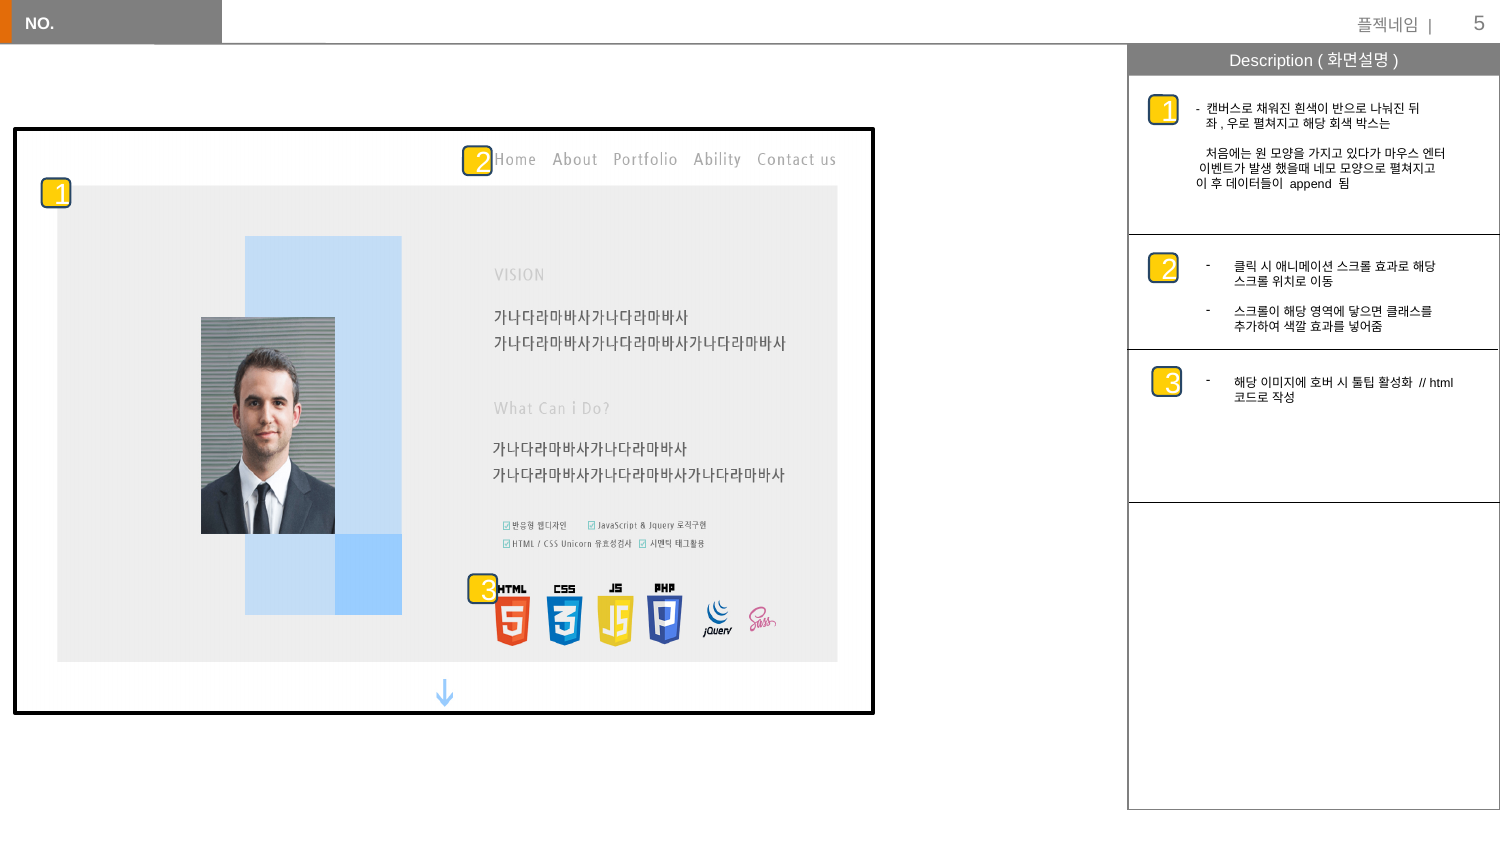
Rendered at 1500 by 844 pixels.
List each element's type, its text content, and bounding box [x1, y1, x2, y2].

text_box - 캔버스로 채워진 흰색이 반으로 나눠진 뒤 좌,우로 펼쳐지고 해당 회색 박스는 처음에는 원 모양을 가지고 있다가 마우스 엔터 이벤트가 발생 했을때 네모 모양으로 펼쳐지고 이 후 데이터들이 append 됨 [1181, 93, 1478, 199]
text_box 3 [1150, 364, 1184, 398]
text_box 2 [1146, 251, 1180, 285]
picture [14, 128, 874, 714]
text_box 해당 이미지에 호버 시 툴팁 활성화 // html 코드로 작성 [1191, 367, 1489, 412]
slide_number 5 [1409, 0, 1500, 46]
text_box 클릭 시 애니메이션 스크롤 효과로 해당 스크롤 위치로 이동 스크롤이 해당 영역에 닿으면 클래스를 추가하여 색깔 효과를 넣어줌 [1191, 251, 1489, 342]
text_box 1 [1146, 93, 1180, 127]
